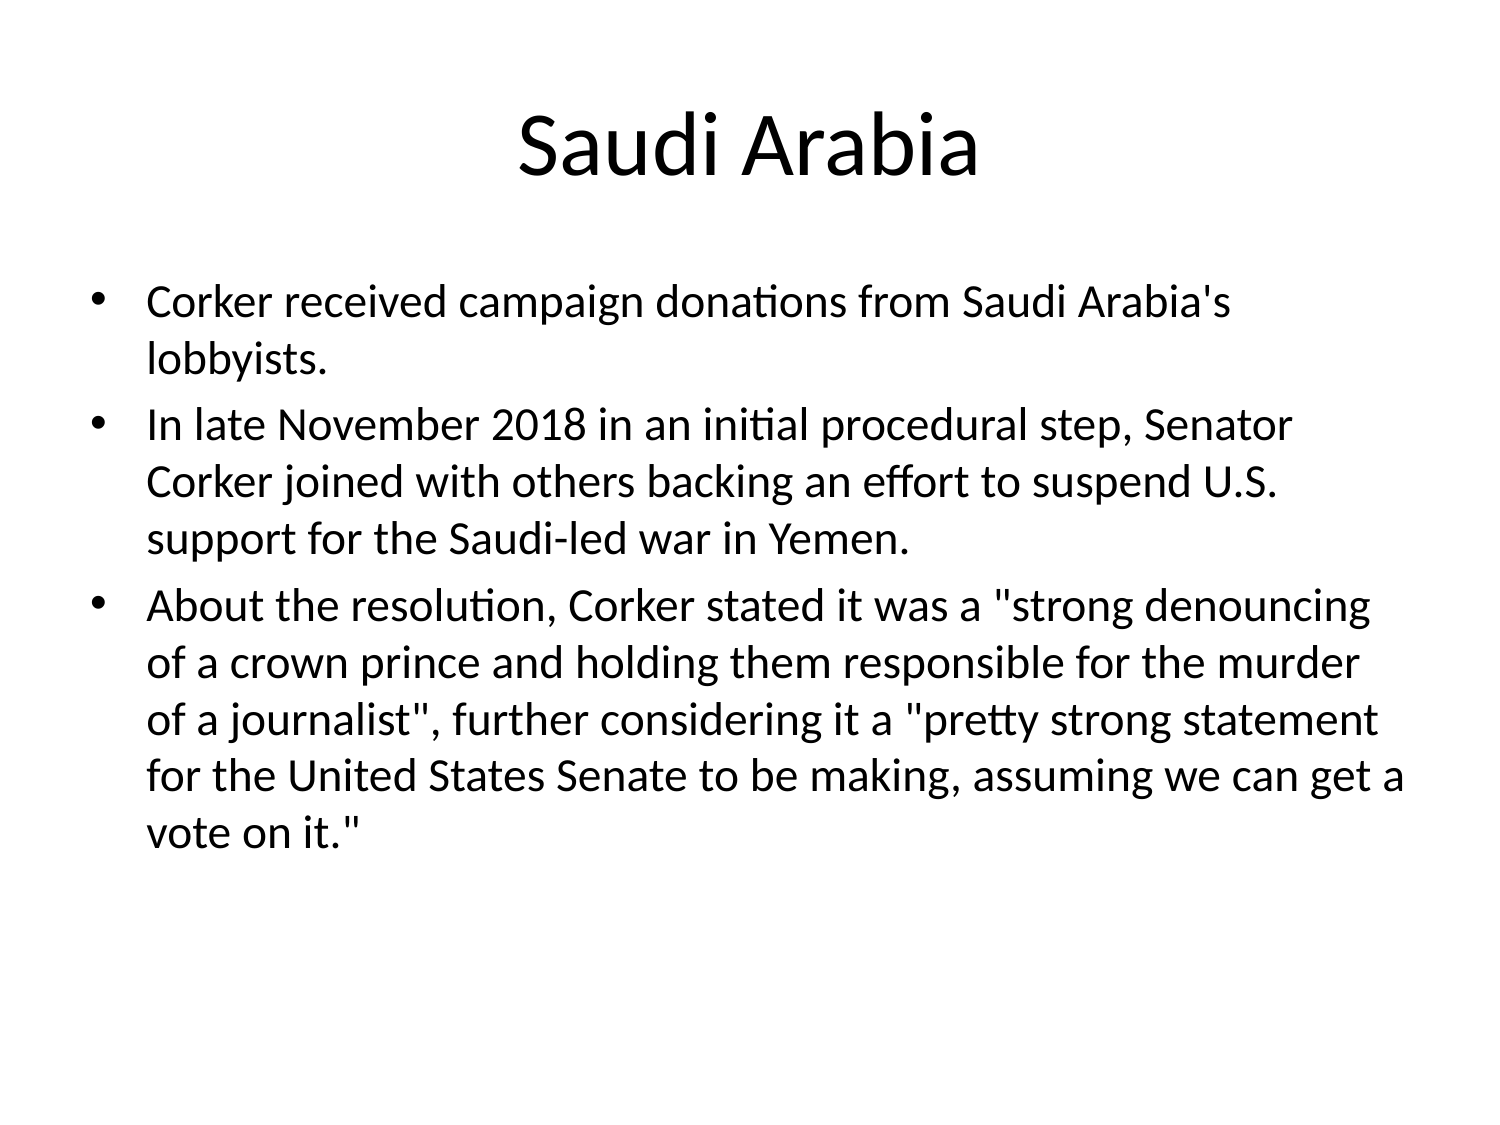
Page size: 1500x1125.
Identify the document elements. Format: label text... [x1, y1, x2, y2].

title Saudi Arabia [75, 45, 1425, 233]
list Corker received campaign donations from Saudi Arabia's lobbyists. In late November 2018 in an initial procedural step, Senator Corker joined with others backing an effort to suspend U.S. support for the Saudi-led war in Yemen. About the resolution, Corker stated it was a "strong denouncing of a crown prince and holding them responsible for the murder of a journalist", further considering it a "pretty strong statement for the United States Senate to be making, assuming we can get a vote on it." [75, 262, 1425, 1005]
